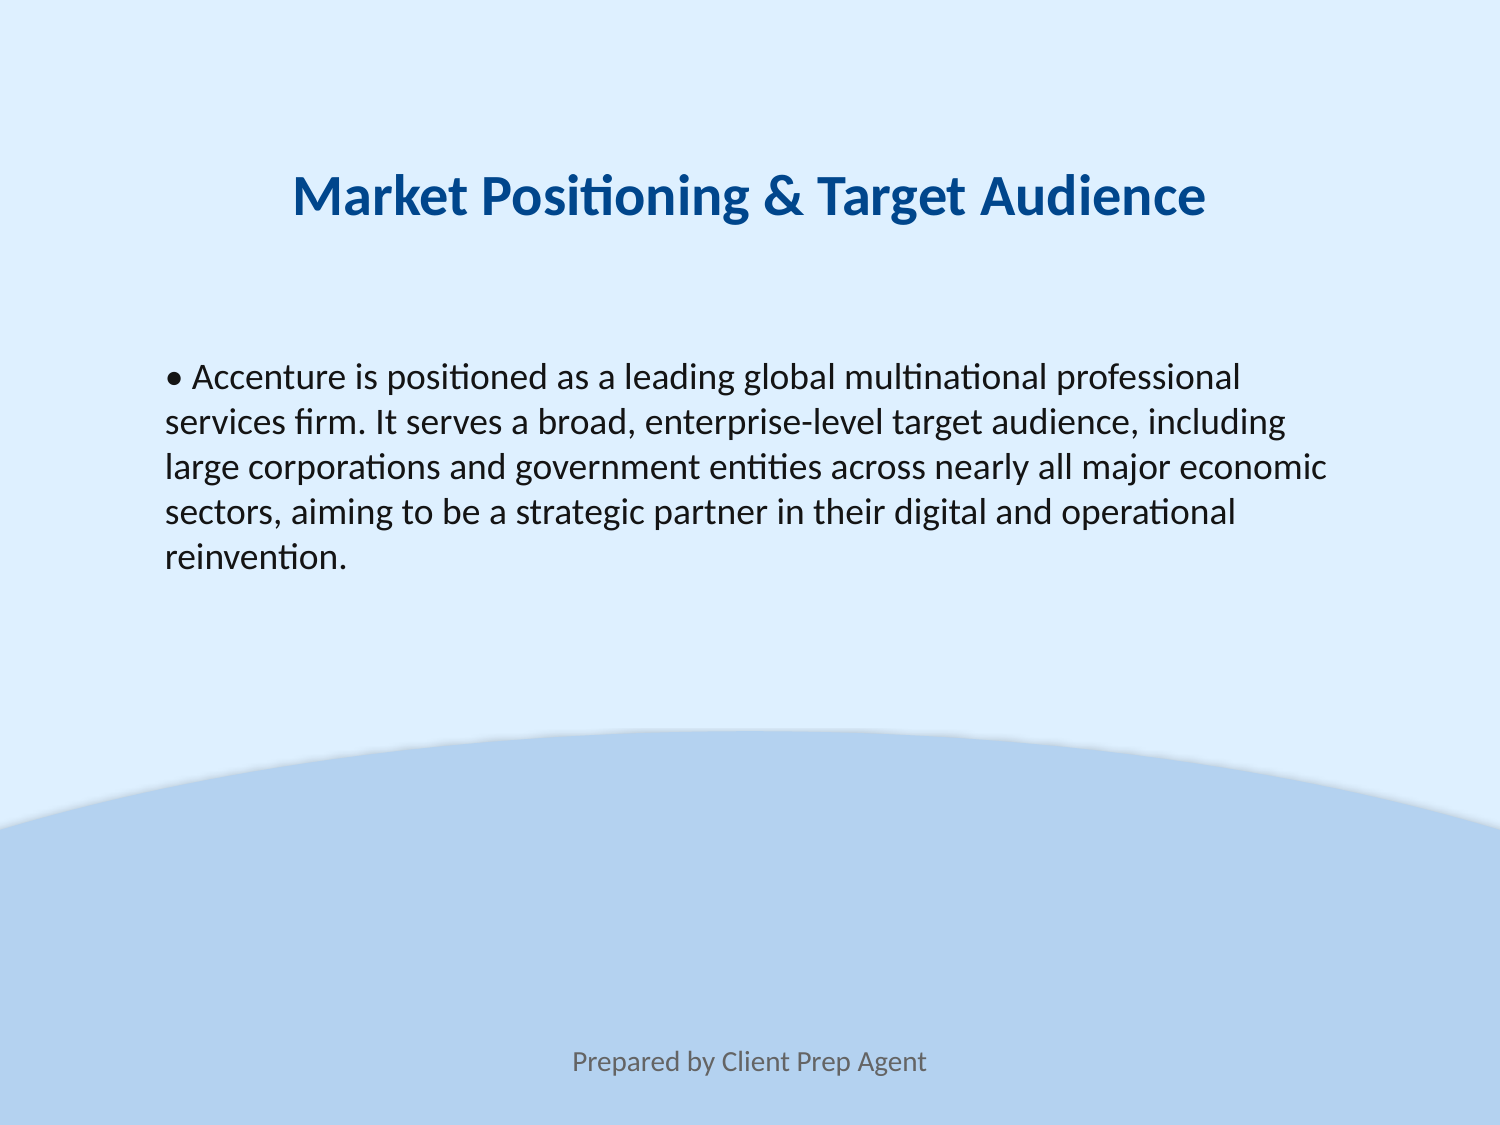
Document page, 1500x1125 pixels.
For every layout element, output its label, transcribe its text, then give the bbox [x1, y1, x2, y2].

text_box • Accenture is positioned as a leading global multinational professional services firm. It serves a broad, enterprise-level target audience, including large corporations and government entities across nearly all major economic sectors, aiming to be a strategic partner in their digital and operational reinvention. [149, 299, 1350, 585]
text_box [0, 730, 1500, 1125]
text_box Prepared by Client Prep Agent [557, 1034, 943, 1085]
text_box Market Positioning & Target Audience [278, 149, 1222, 235]
text_box [0, 0, 1500, 825]
